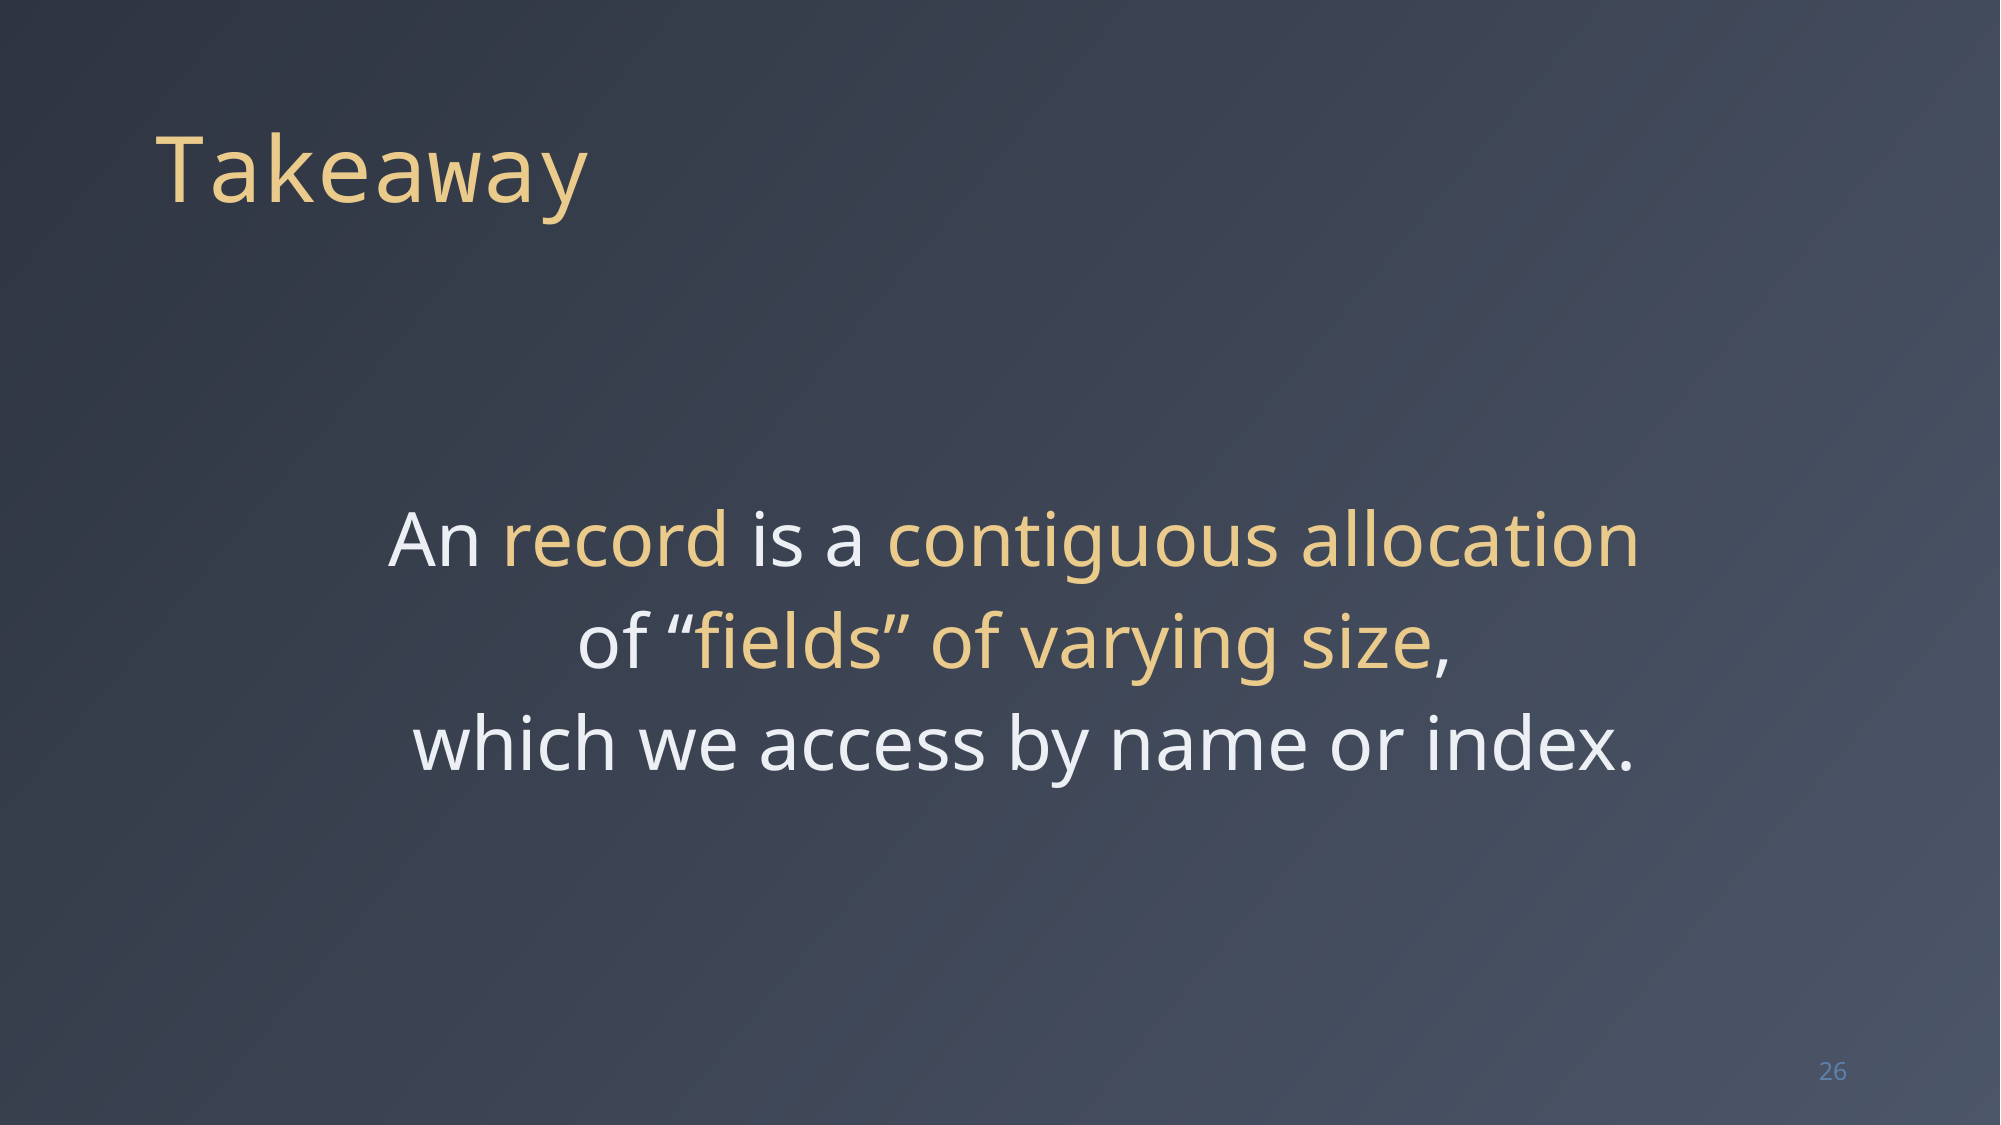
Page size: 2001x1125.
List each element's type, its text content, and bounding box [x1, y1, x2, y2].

text_box An record is a contiguous allocation of “fields” of varying size, which we access by name or index. [162, 324, 1888, 1039]
title Takeaway [137, 26, 1863, 230]
slide_number 26 [1738, 1042, 1863, 1103]
